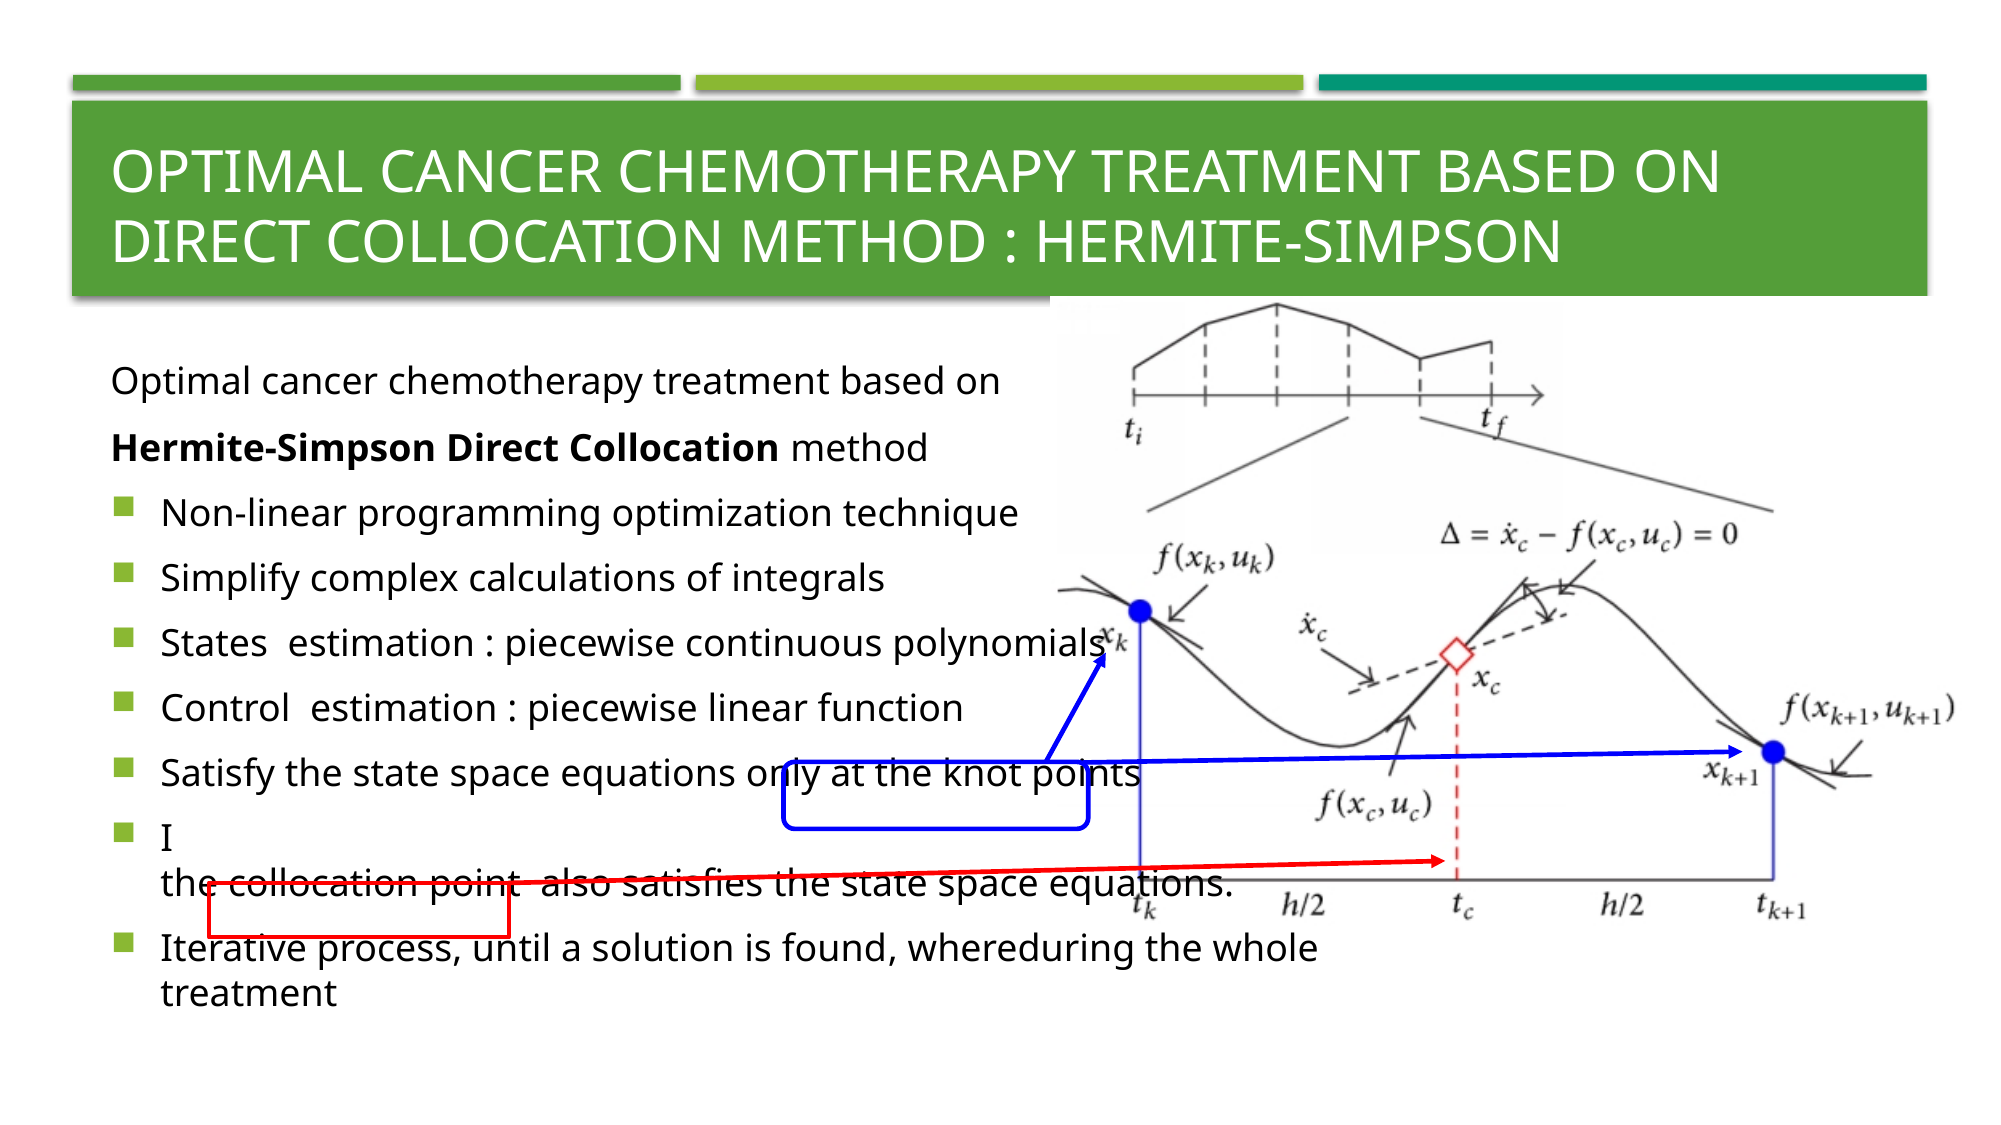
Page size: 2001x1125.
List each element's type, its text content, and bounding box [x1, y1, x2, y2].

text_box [782, 652, 1743, 830]
picture [1049, 296, 1965, 934]
title OPTIMAL CANCER CHEMOTHERAPY TREATMENT BASED ON DIRECT COLLOCATION METHOD : HERMITE-SIMPSON [95, 115, 1905, 282]
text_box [208, 860, 1446, 938]
